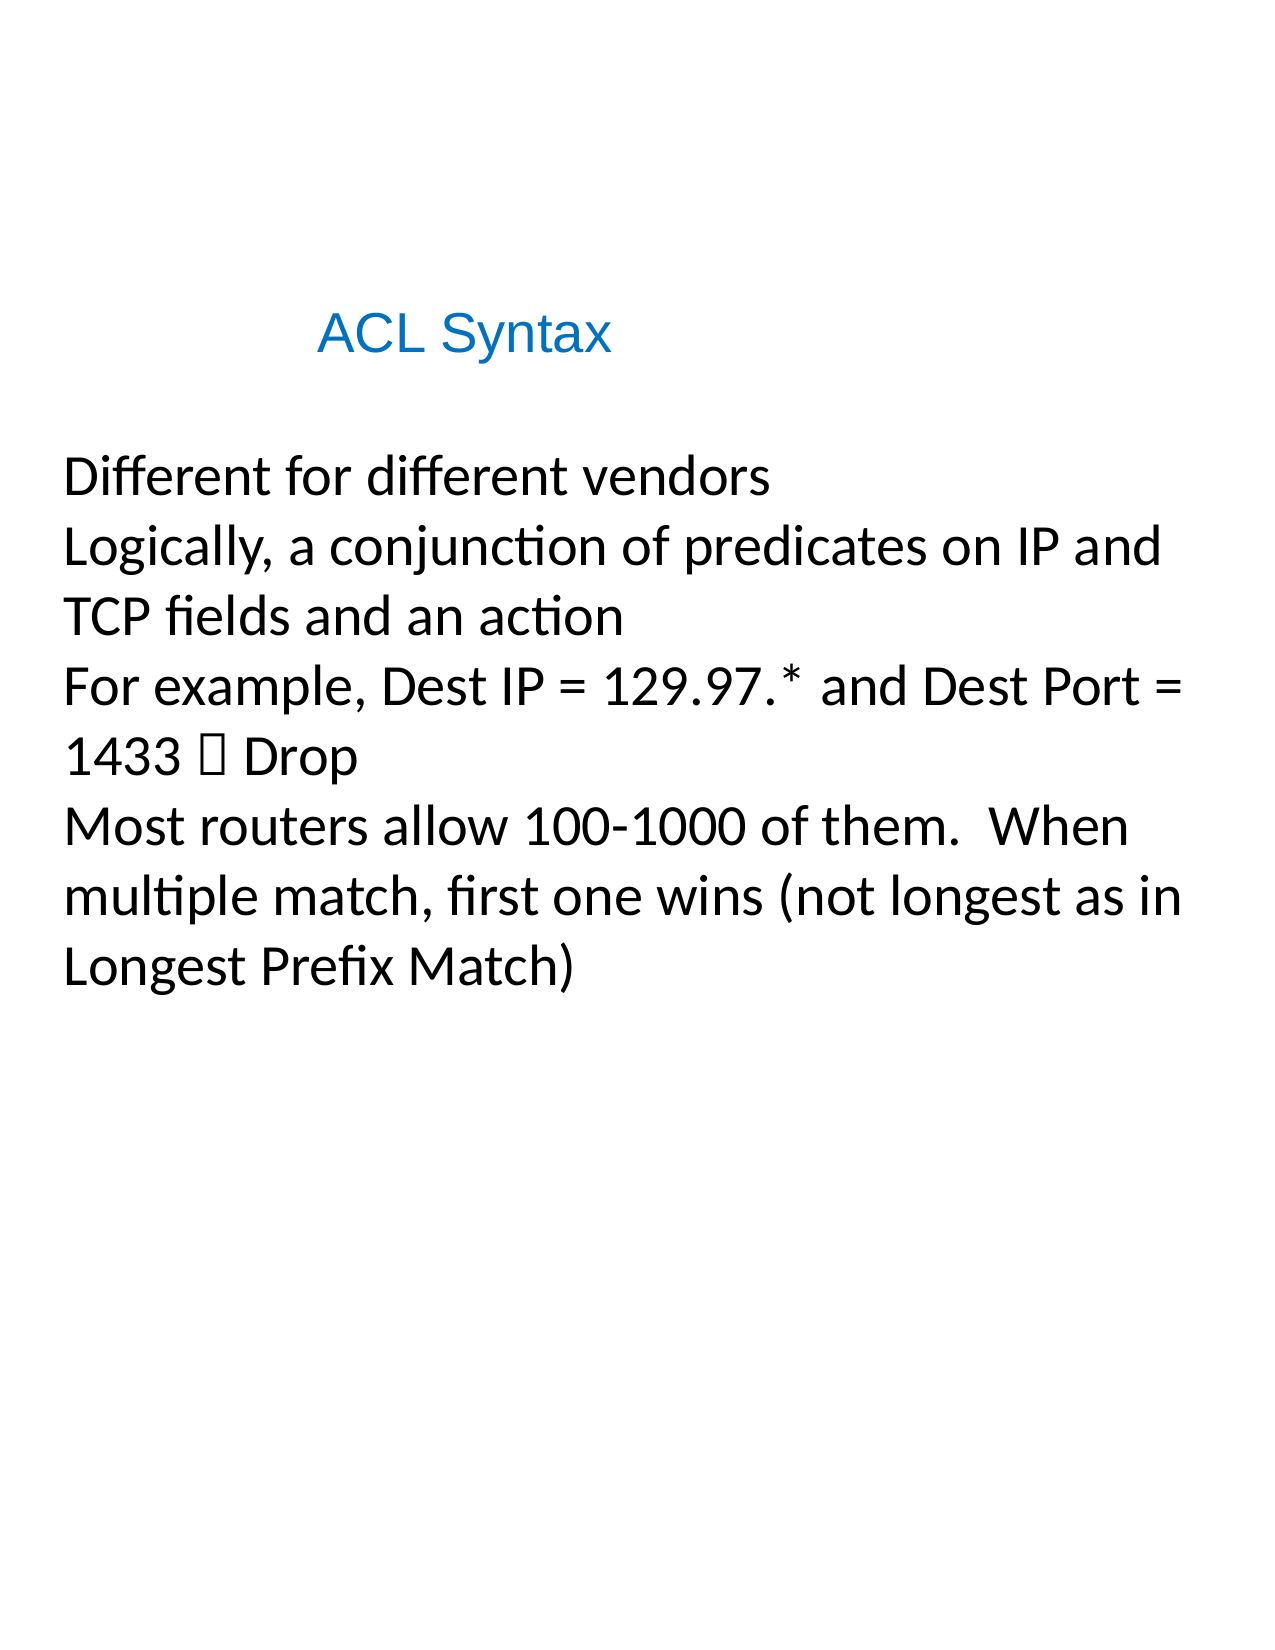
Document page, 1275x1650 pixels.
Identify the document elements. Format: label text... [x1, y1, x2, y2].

list Different for different vendors Logically, a conjunction of predicates on IP and TCP fields and an action For example, Dest IP = 129.97.* and Dest Port = 1433  Drop Most routers allow 100-1000 of them. When multiple match, first one wins (not longest as in Longest Prefix Match) [63, 437, 1212, 1003]
title ACL Syntax [317, 296, 958, 367]
